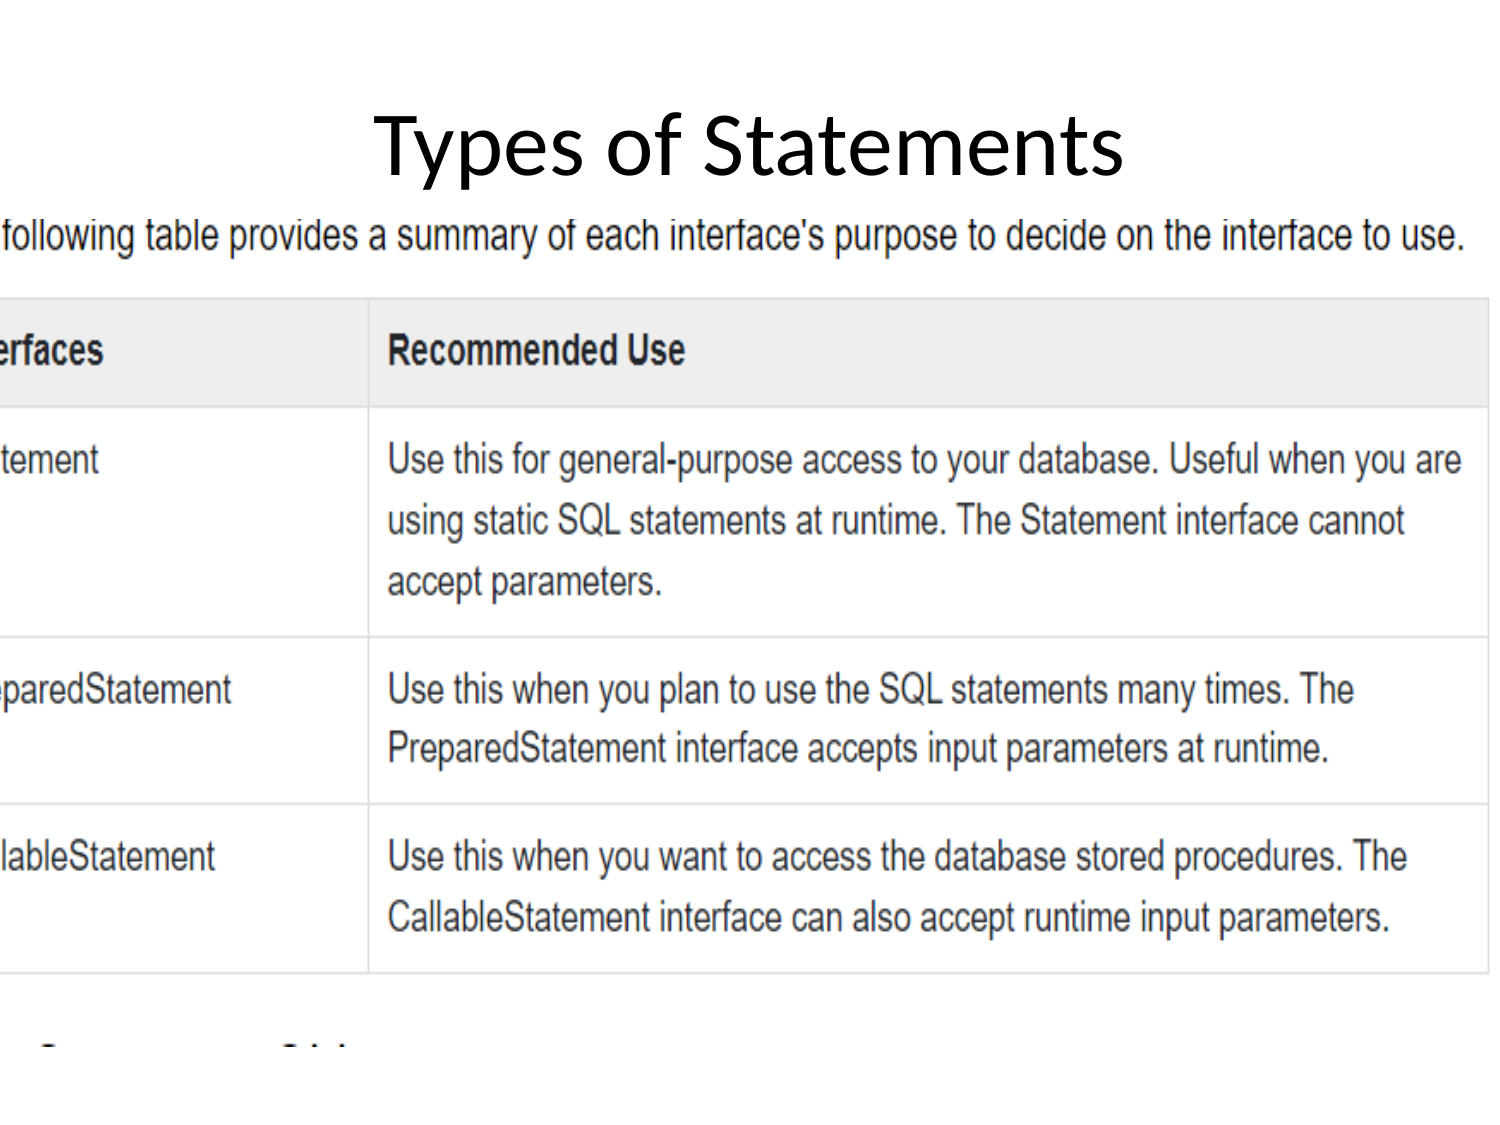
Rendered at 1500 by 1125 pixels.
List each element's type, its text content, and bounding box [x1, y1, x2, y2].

title Types of Statements [75, 45, 1425, 217]
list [0, 219, 1500, 1047]
